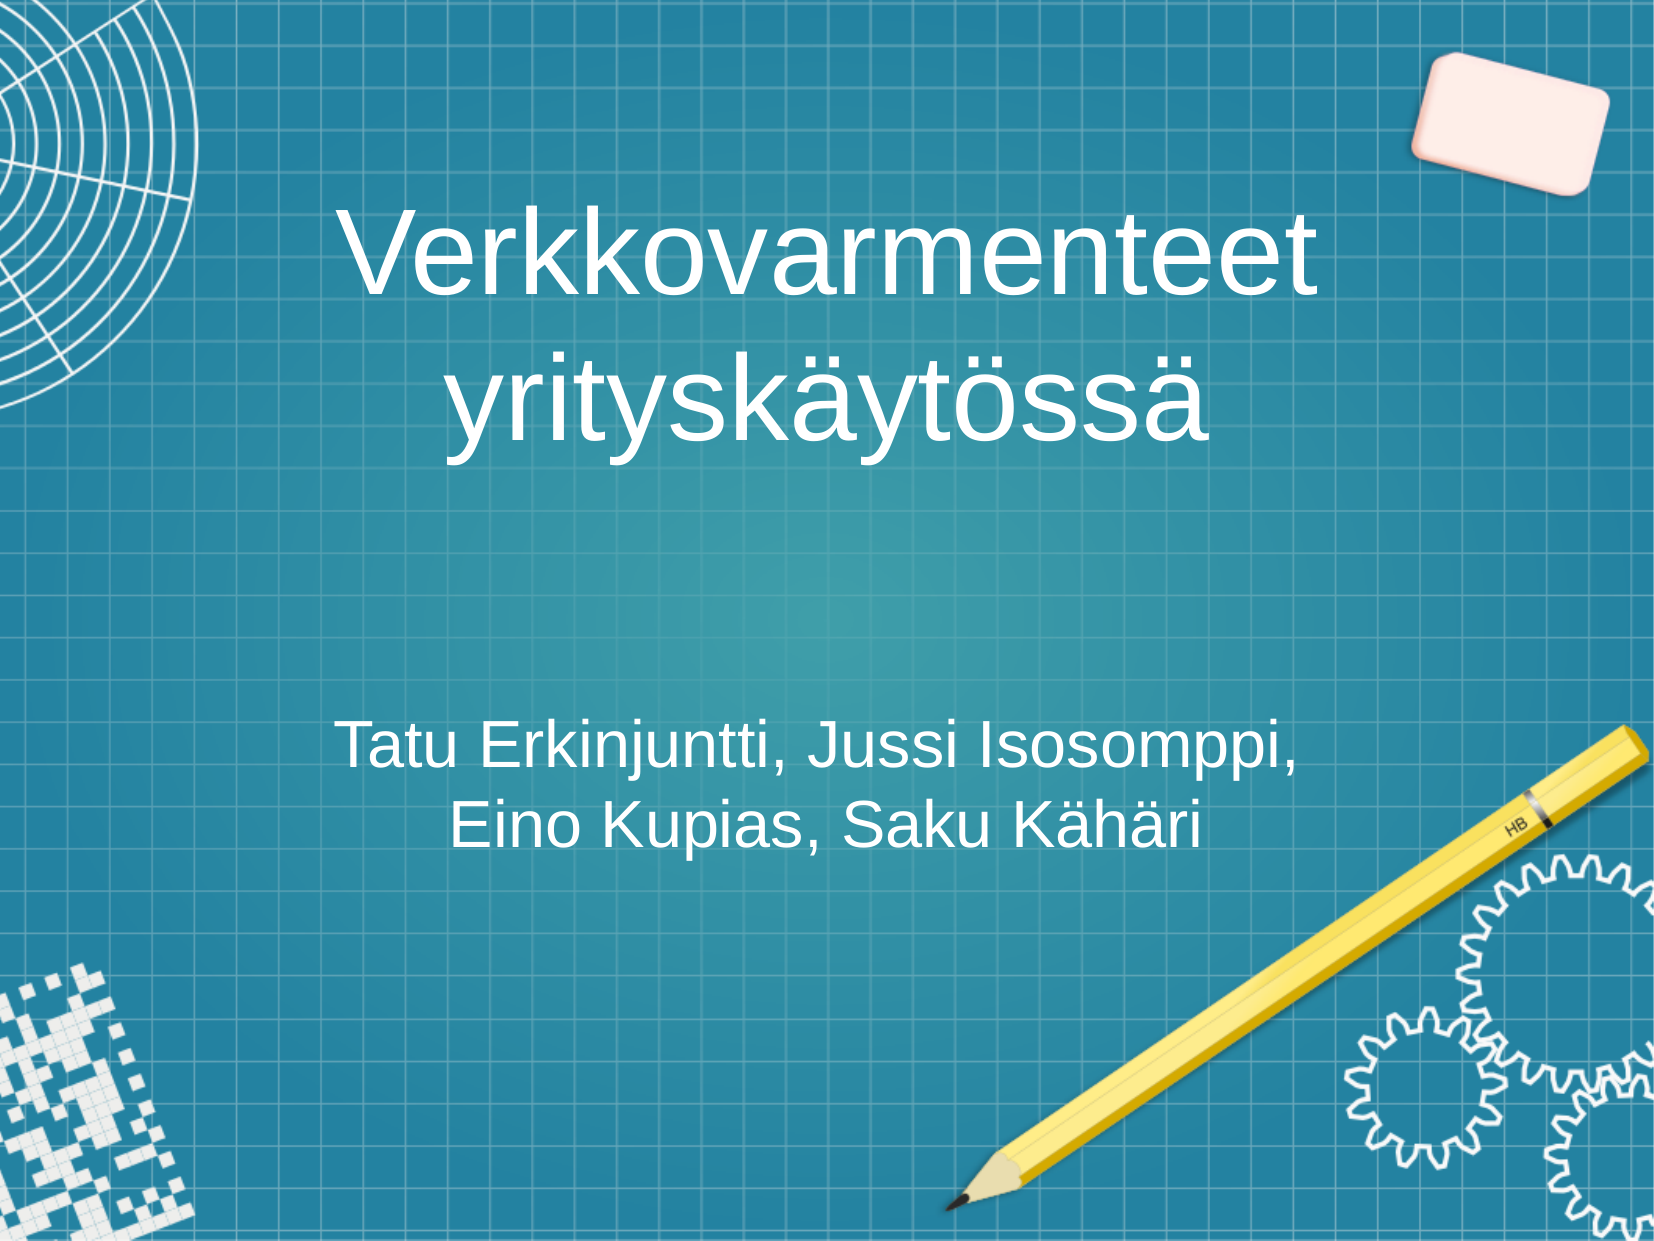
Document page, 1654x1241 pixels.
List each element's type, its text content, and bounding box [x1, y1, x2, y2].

text_box Tatu Erkinjuntti, Jussi Isosomppi, Eino Kupias, Saku Kähäri [82, 519, 1571, 1122]
text_box Verkkovarmenteet yrityskäytössä [82, 177, 1571, 461]
picture [0, 0, 1654, 1241]
